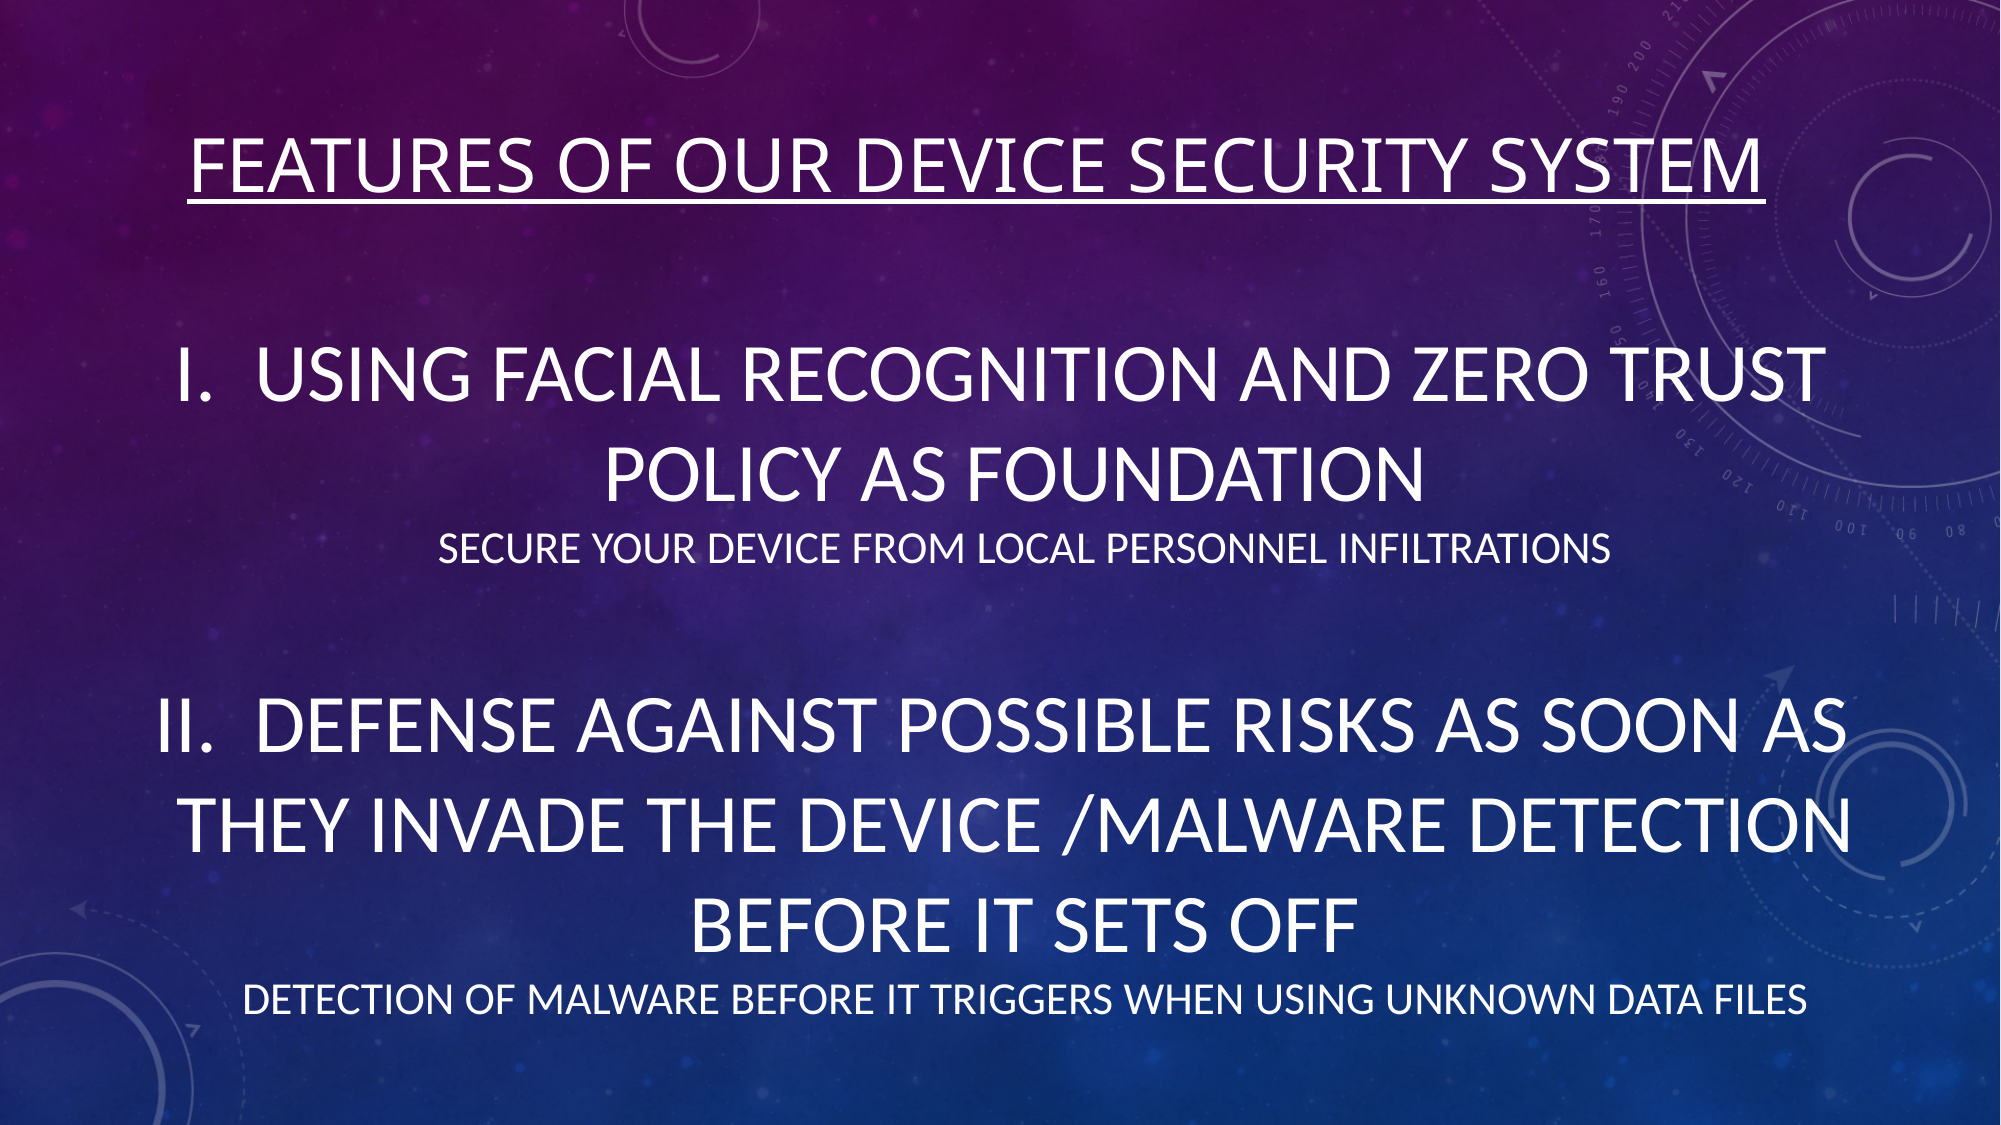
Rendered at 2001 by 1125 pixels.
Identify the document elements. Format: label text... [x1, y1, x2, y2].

list I. USING FACIAL RECOGNITION AND ZERO TRUST POLICY AS FOUNDATION SECURE YOUR DEVICE FROM LOCAL PERSONNEL INFILTRATIONS II. DEFENSE AGAINST POSSIBLE RISKS AS SOON AS THEY INVADE THE DEVICE /MALWARE DETECTION BEFORE IT SETS OFF DETECTION OF MALWARE BEFORE IT TRIGGERS WHEN USING UNKNOWN DATA FILES [112, 298, 1891, 1044]
title Features of our Device security system [112, 99, 1841, 226]
picture [0, 0, 2001, 1125]
